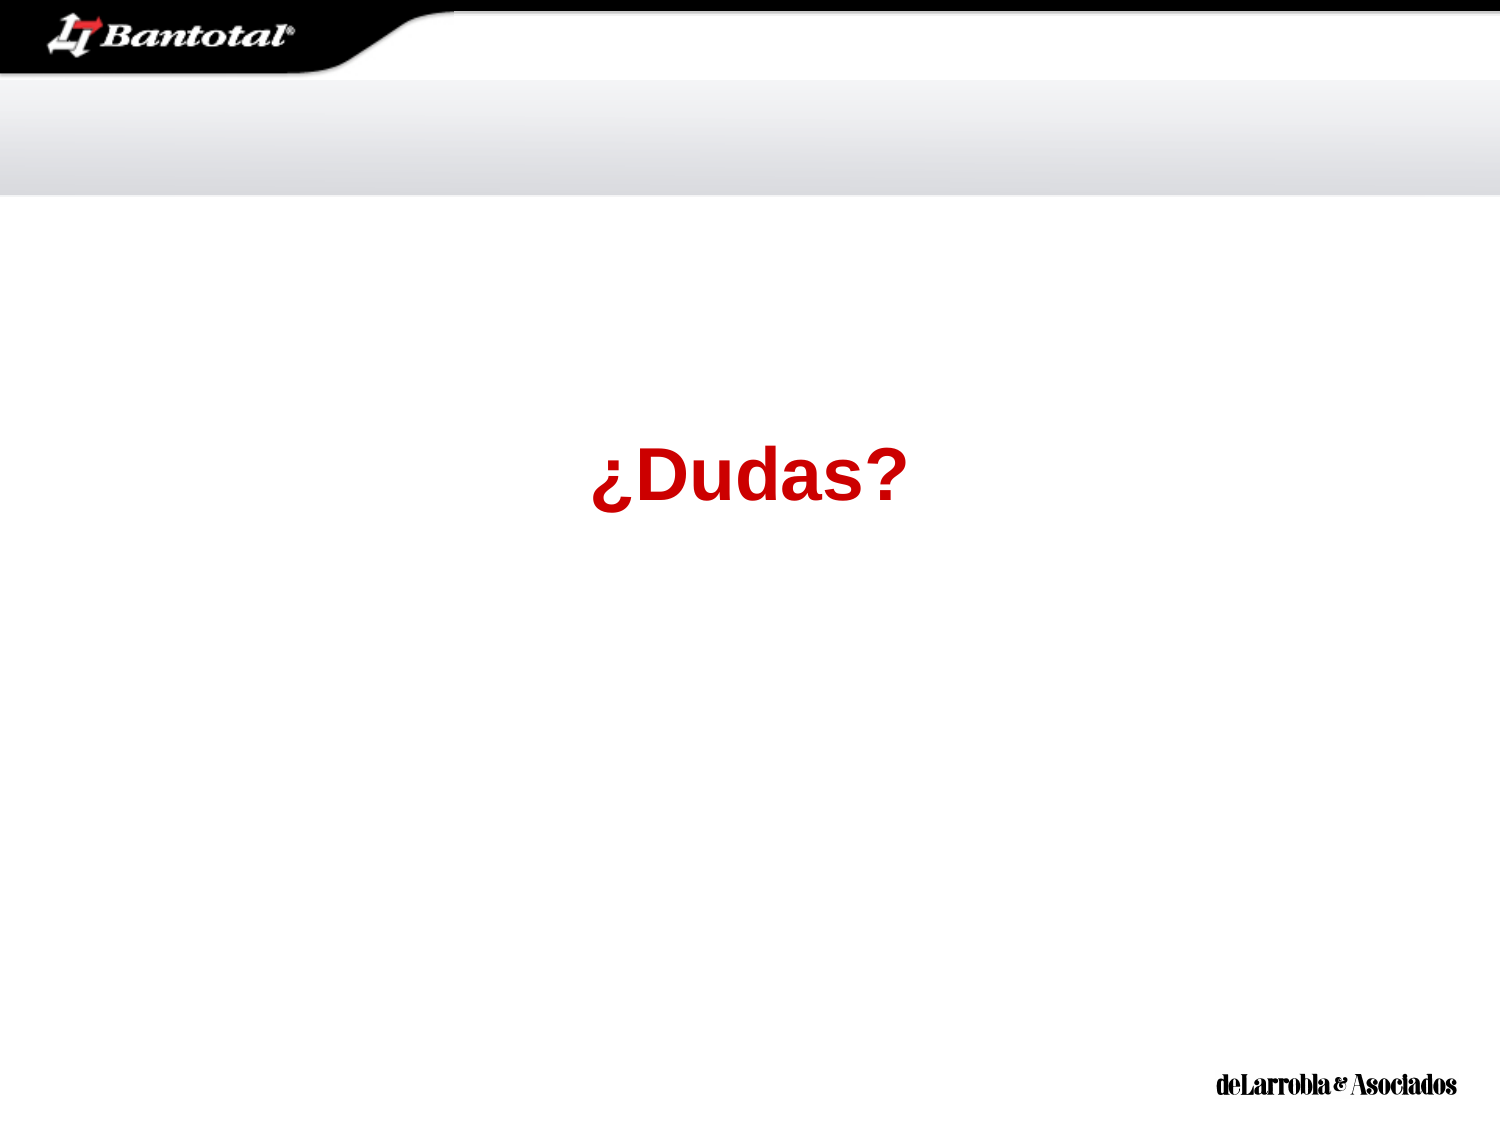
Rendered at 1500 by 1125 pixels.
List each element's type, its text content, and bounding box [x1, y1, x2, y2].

picture [0, 0, 1500, 197]
picture [1215, 1070, 1459, 1099]
title ¿Dudas? [112, 349, 1388, 591]
